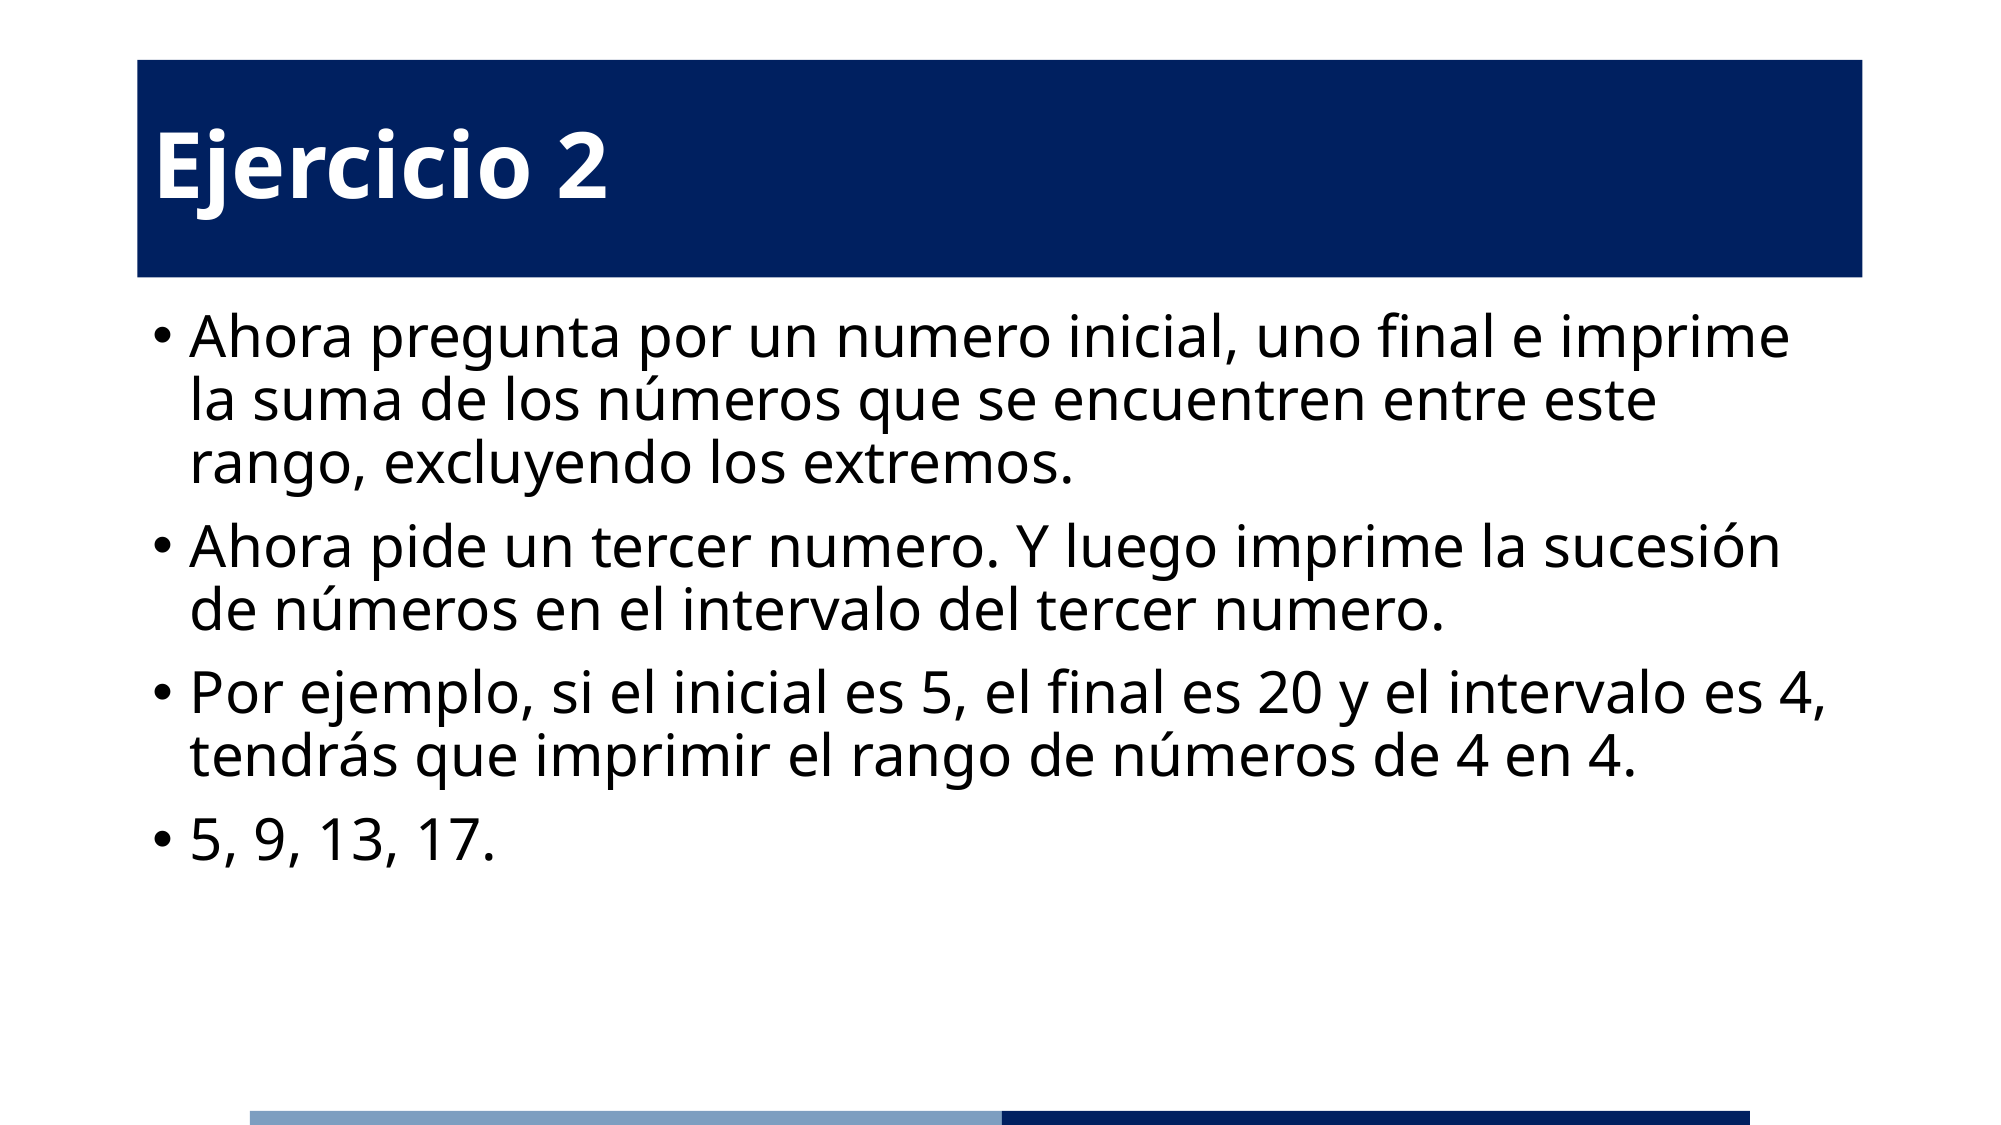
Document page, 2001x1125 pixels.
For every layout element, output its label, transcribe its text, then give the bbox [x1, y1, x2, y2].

list Ahora pregunta por un numero inicial, uno final e imprime la suma de los números que se encuentren entre este rango, excluyendo los extremos. Ahora pide un tercer numero. Y luego imprime la sucesión de números en el intervalo del tercer numero. Por ejemplo, si el inicial es 5, el final es 20 y el intervalo es 4, tendrás que imprimir el rango de números de 4 en 4. 5, 9, 13, 17. [137, 299, 1863, 1014]
title Ejercicio 2 [137, 59, 1863, 278]
